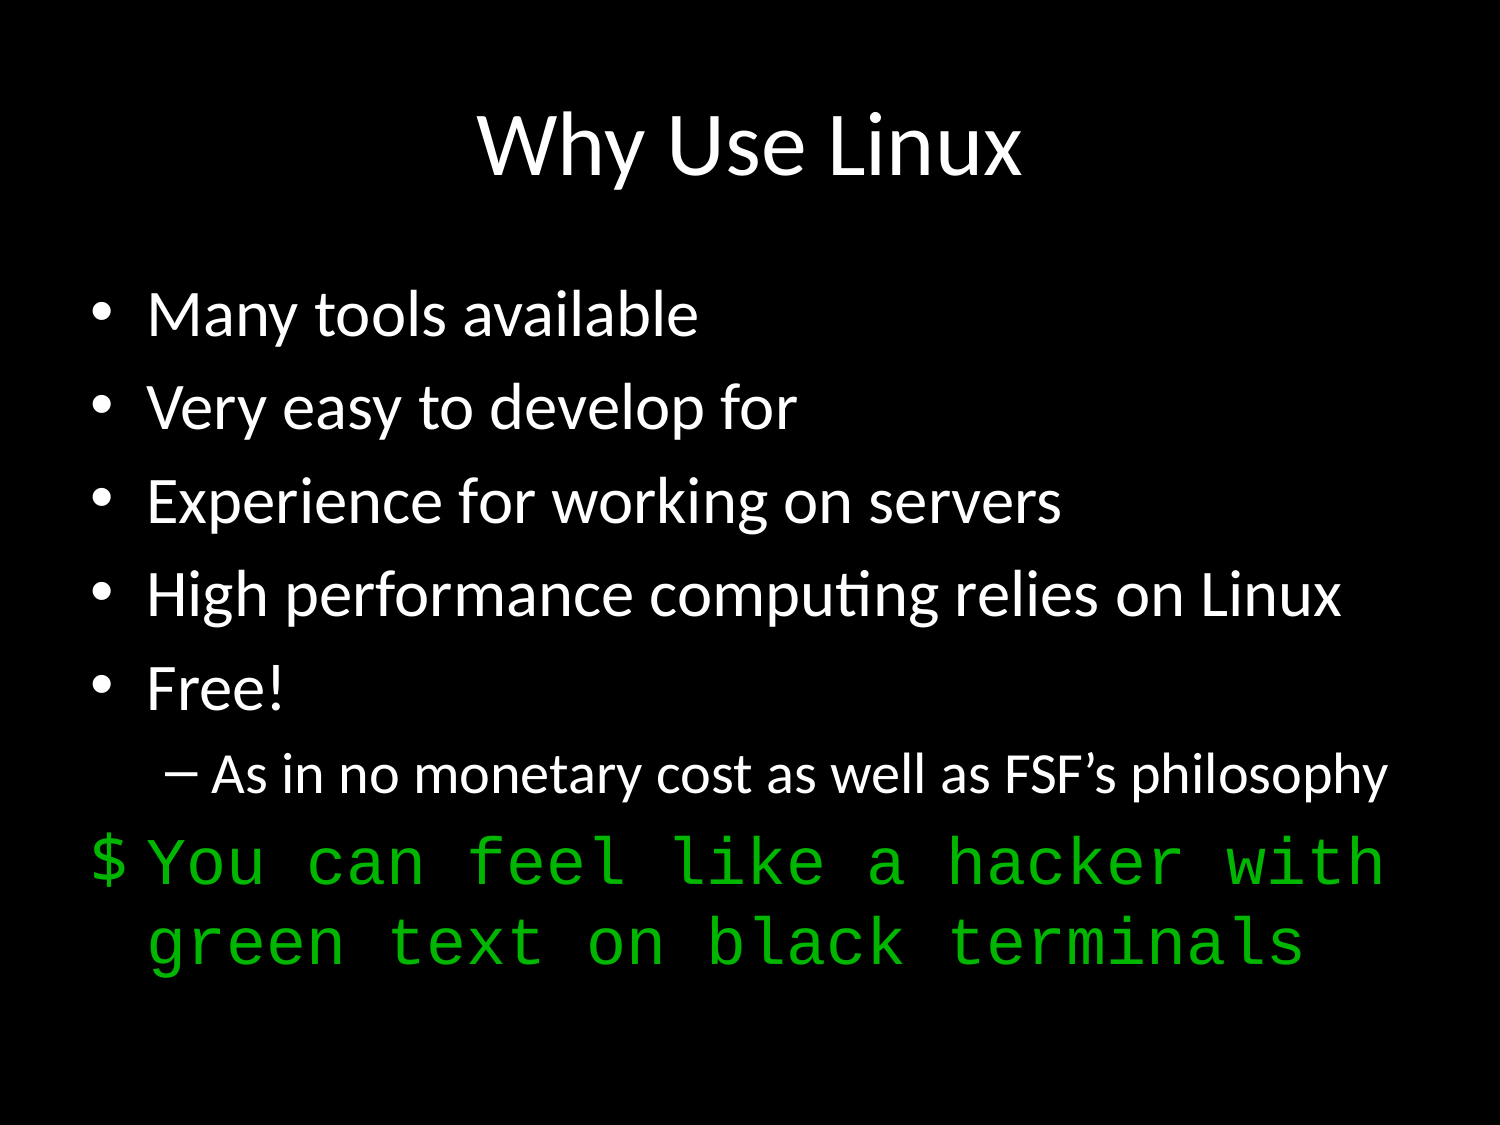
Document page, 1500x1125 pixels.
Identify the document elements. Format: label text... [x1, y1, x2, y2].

list Many tools available Very easy to develop for Experience for working on servers High performance computing relies on Linux Free! As in no monetary cost as well as FSF’s philosophy You can feel like a hacker with green text on black terminals [75, 262, 1425, 1005]
title Why Use Linux [75, 45, 1425, 233]
